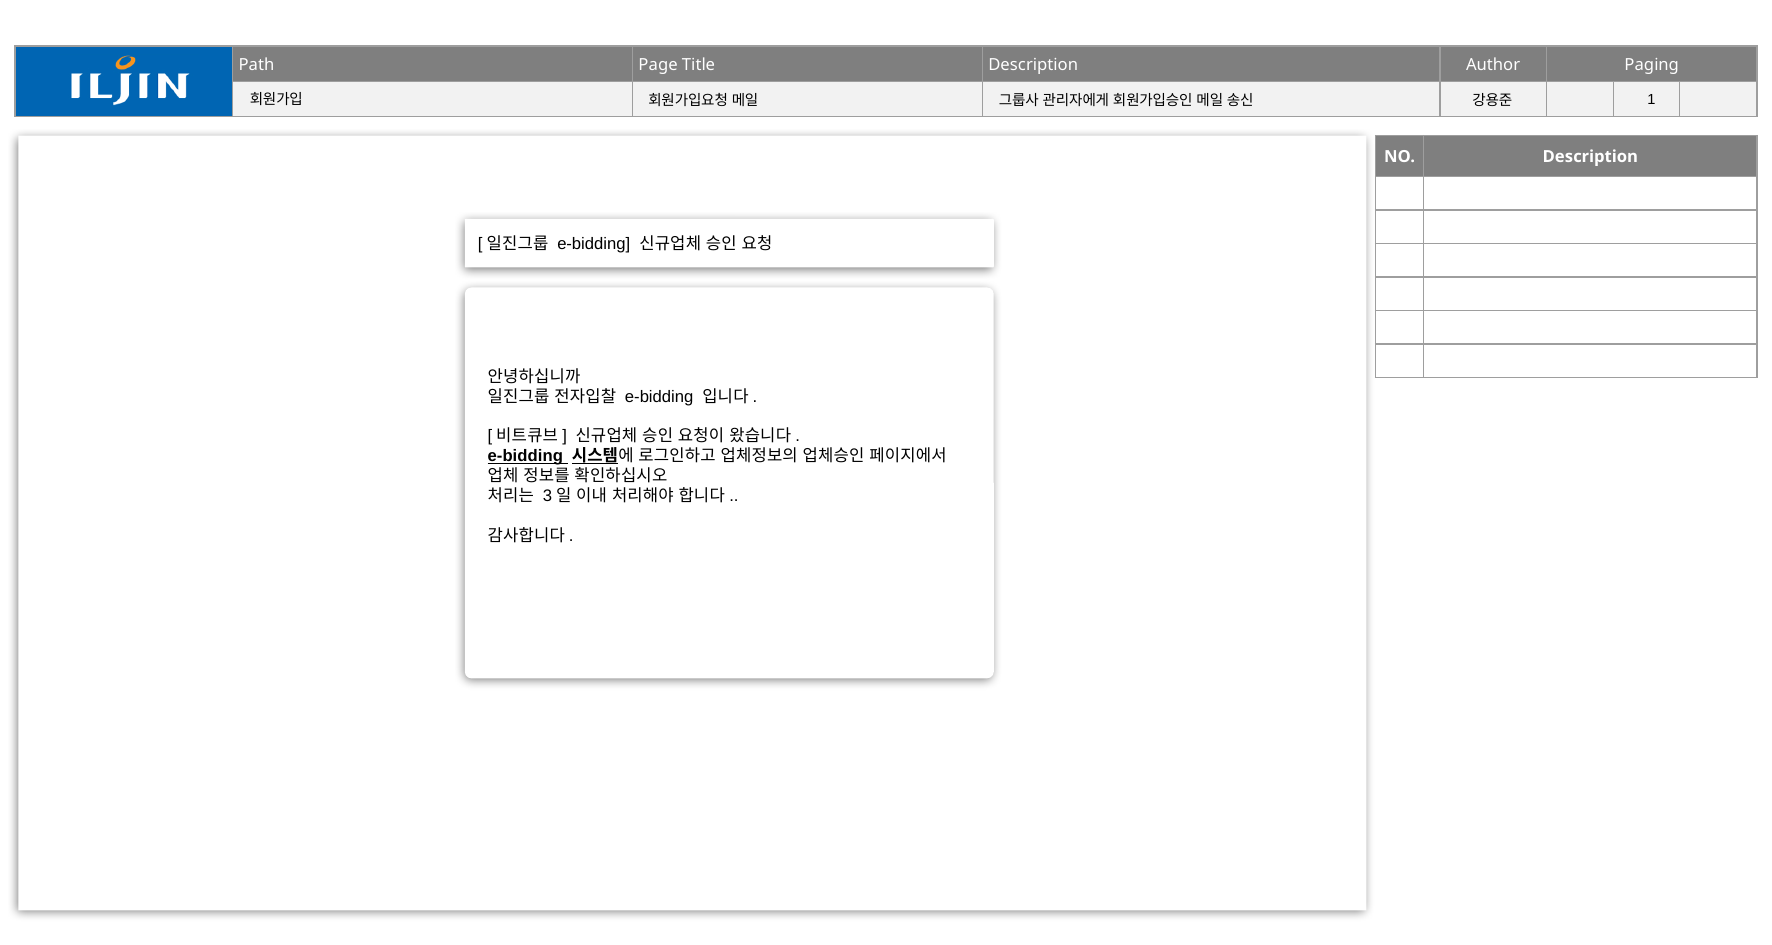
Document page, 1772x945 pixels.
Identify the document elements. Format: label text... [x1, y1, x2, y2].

table_cell [1376, 278, 1423, 310]
table_header NO. [1376, 136, 1423, 176]
table_cell [1424, 244, 1756, 276]
table_cell [1424, 211, 1756, 243]
table_cell [1376, 177, 1423, 209]
text_box 그룹사 관리자에게 회원가입승인 메일 송신 [984, 83, 1438, 116]
text_box 회원가입 [235, 82, 630, 115]
text_box [일진그룹 e-bidding] 신규업체 승인 요청 [464, 218, 994, 268]
table_cell [1376, 244, 1423, 276]
text_box [18, 135, 1367, 911]
table_cell [1424, 278, 1756, 310]
table_cell [1376, 311, 1423, 343]
table_header Description [1424, 136, 1756, 176]
text_box 회원가입요청 메일 [633, 83, 972, 116]
table_cell [1424, 311, 1756, 343]
table_cell [1376, 345, 1423, 377]
text_box [464, 287, 994, 679]
text_box 1 [1555, 82, 1747, 115]
picture [57, 51, 199, 113]
table_cell [1424, 345, 1756, 377]
text_box 강용준 [1443, 83, 1542, 116]
table_cell [1376, 211, 1423, 243]
table_cell [1424, 177, 1756, 209]
text_box 안녕하십니까 일진그룹 전자입찰 e-bidding 입니다. [비트큐브] 신규업체 승인 요청이 왔습니다. e-bidding 시스템에 로그인하고 업체정보의 업체승인 페이지에서 업체 정보를 확인하십시오 처리는 3일 이내 처리해야 합니다.. 감사합니다. [472, 357, 988, 553]
